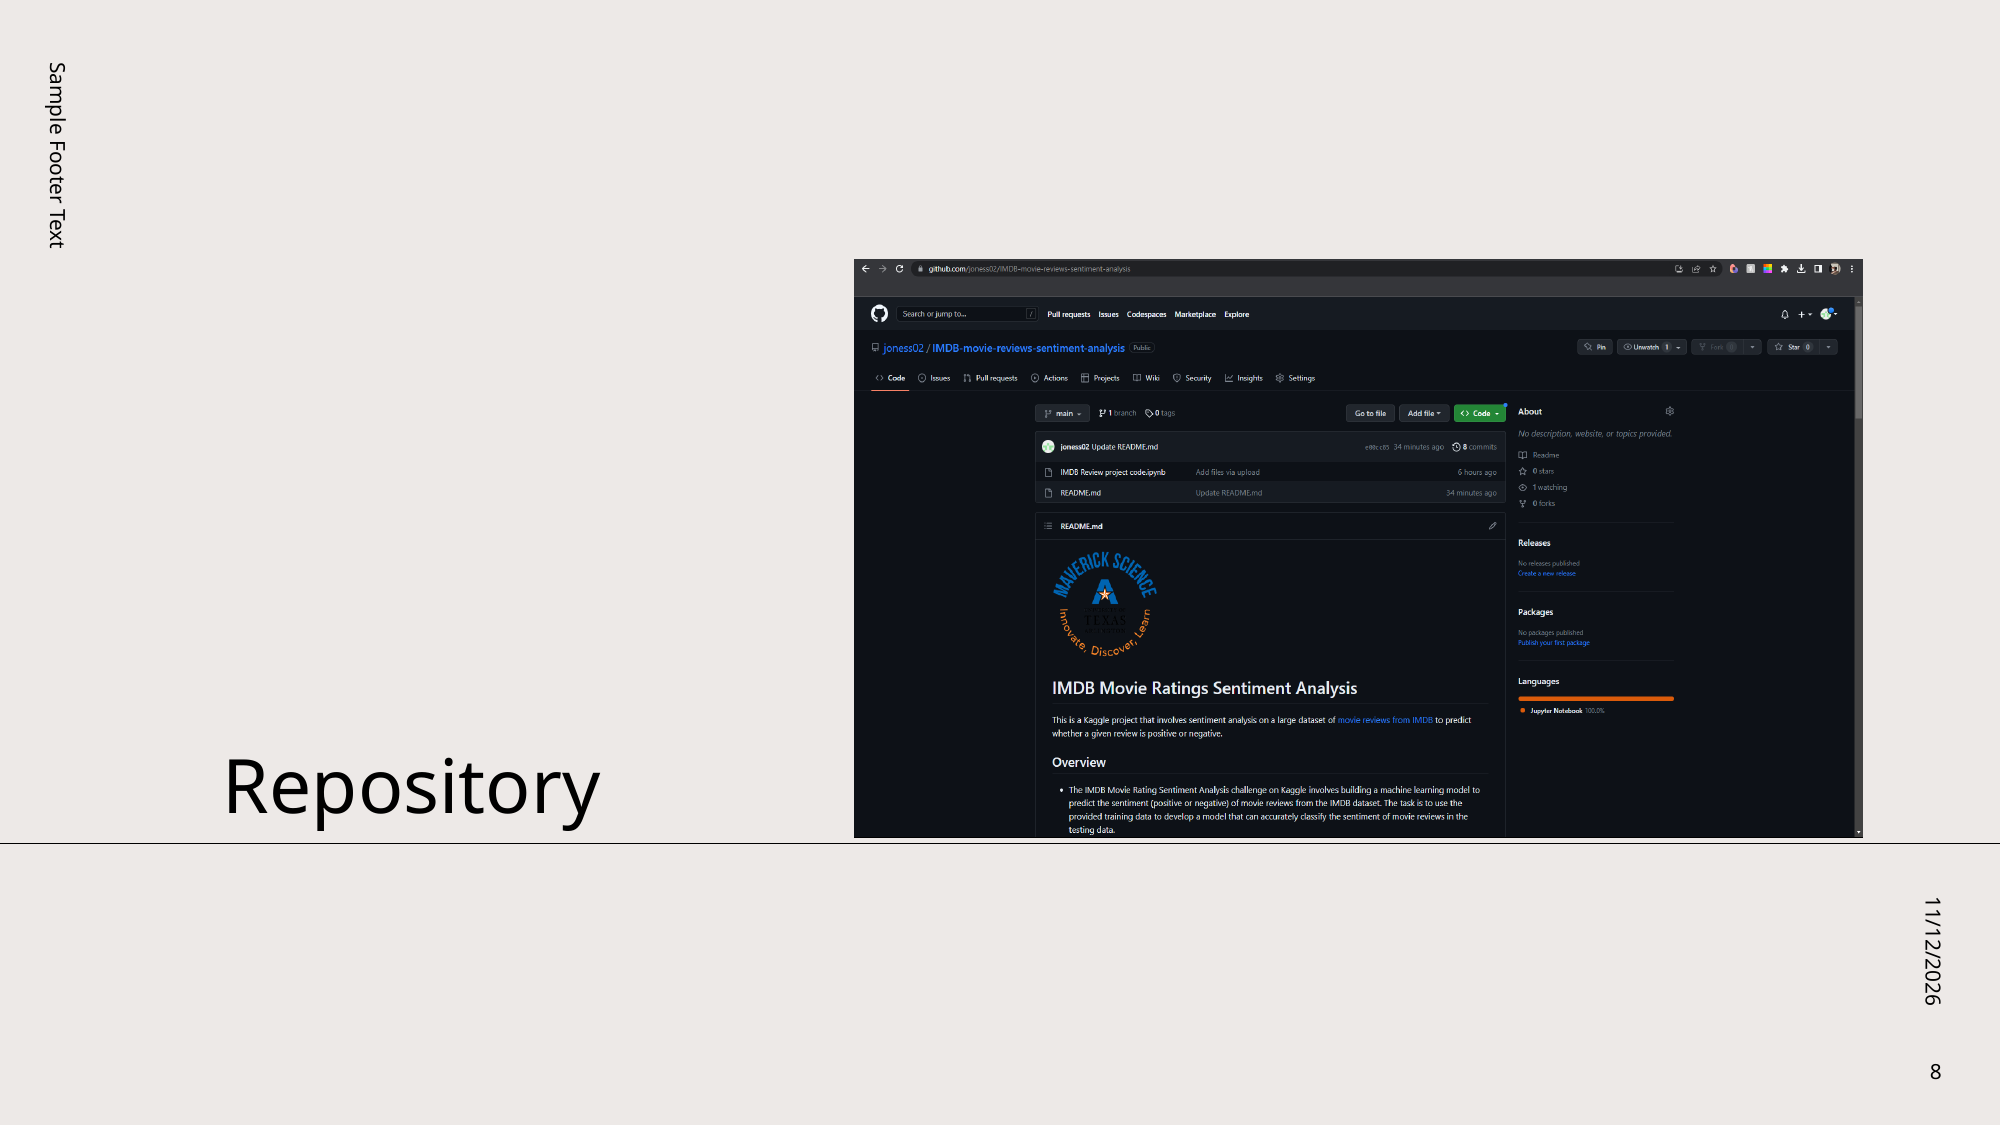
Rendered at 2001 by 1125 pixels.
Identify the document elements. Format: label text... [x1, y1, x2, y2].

title Repository [109, 709, 714, 838]
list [854, 259, 1863, 838]
slide_number 8 [1888, 1042, 1983, 1103]
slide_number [1902, 576, 1963, 1021]
footer Sample Footer Text [28, 47, 89, 536]
